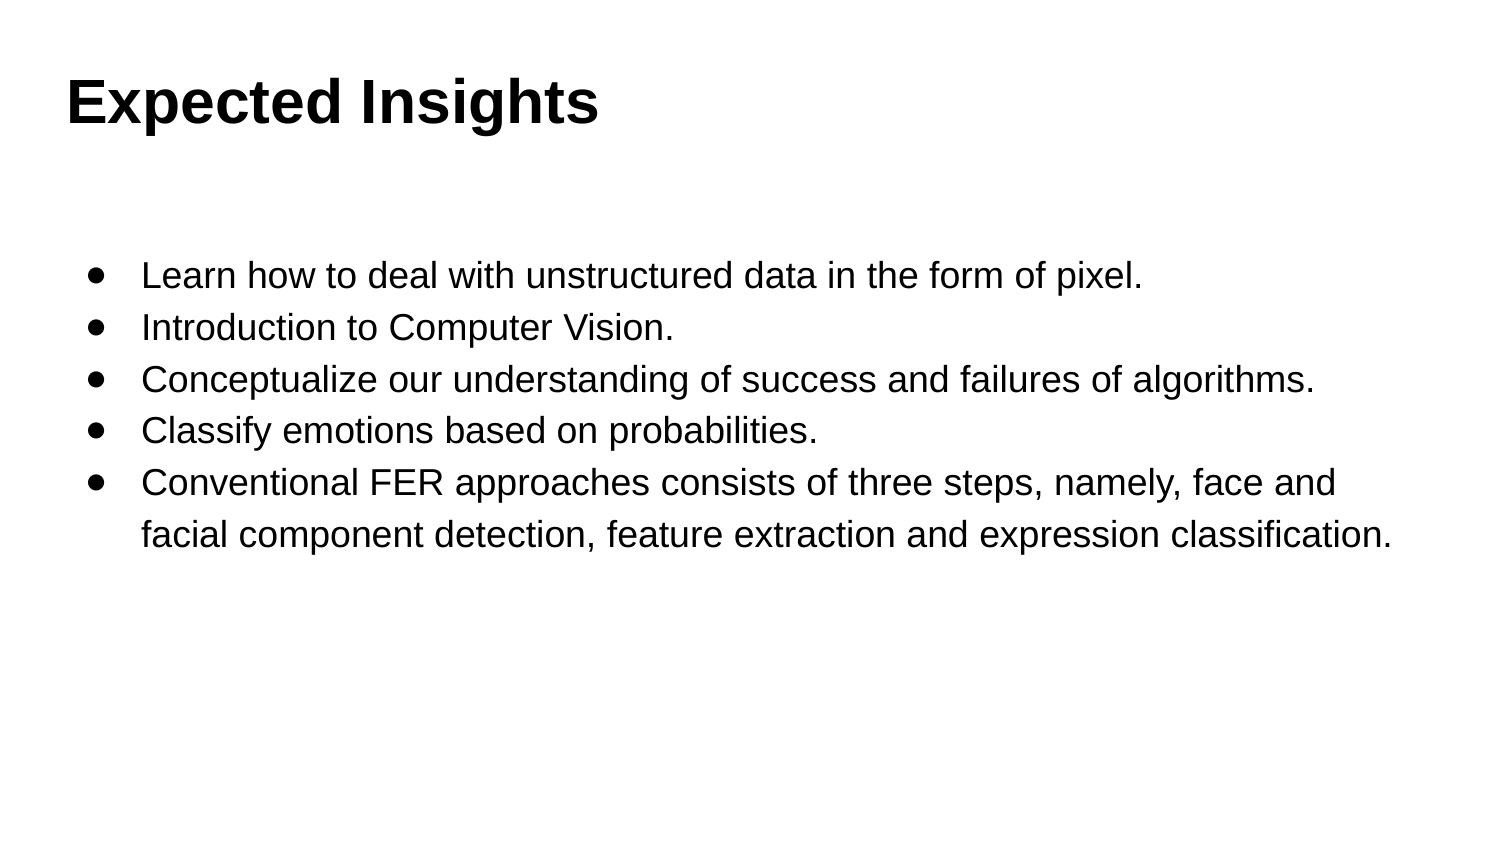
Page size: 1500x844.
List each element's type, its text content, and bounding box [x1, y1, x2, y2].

list Learn how to deal with unstructured data in the form of pixel. Introduction to Computer Vision. Conceptualize our understanding of success and failures of algorithms. Classify emotions based on probabilities. Conventional FER approaches consists of three steps, namely, face and facial component detection, feature extraction and expression classification. [51, 151, 1449, 750]
title Expected Insights [51, 46, 1449, 141]
